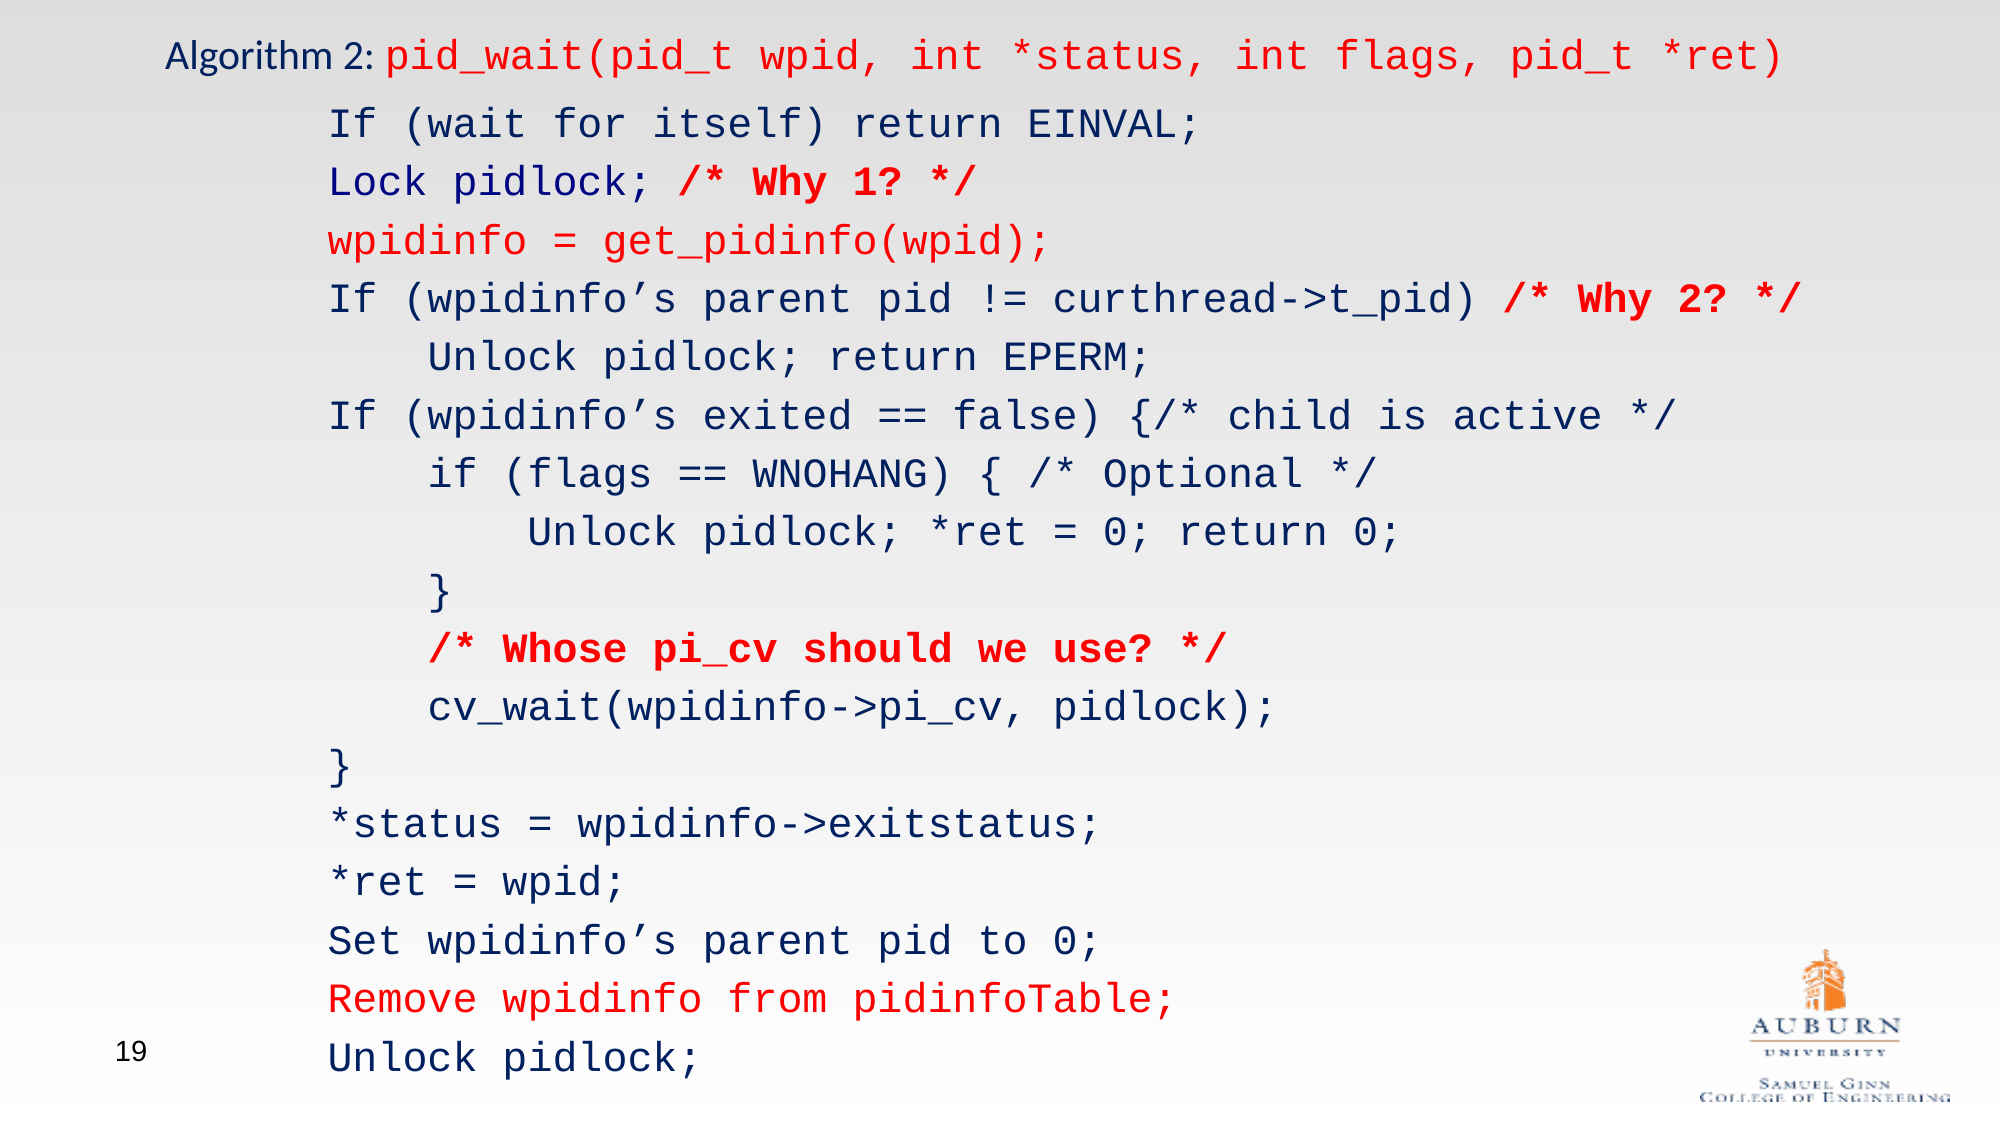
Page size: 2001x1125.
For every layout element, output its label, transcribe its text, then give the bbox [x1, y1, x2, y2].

picture [1700, 1064, 1950, 1102]
slide_number 19 [99, 1024, 567, 1103]
title Algorithm 2: pid_wait(pid_t wpid, int *status, int flags, pid_t *ret) [125, 3, 1825, 104]
text_box If (wait for itself) return EINVAL; Lock pidlock; /* Why 1? */ wpidinfo = get_pidinfo(wpid); If (wpidinfo’s parent pid != curthread->t_pid) /* Why 2? */ Unlock pidlock; return EPERM; If (wpidinfo’s exited == false) {/* child is active */ if (flags == WNOHANG) { /* Optional */ Unlock pidlock; *ret = 0; return 0; } /* Whose pi_cv should we use? */ cv_wait(wpidinfo->pi_cv, pidlock); } *status = wpidinfo->exitstatus; *ret = wpid; Set wpidinfo’s parent pid to 0; Remove wpidinfo from pidinfoTable; Unlock pidlock; [312, 88, 1963, 1064]
